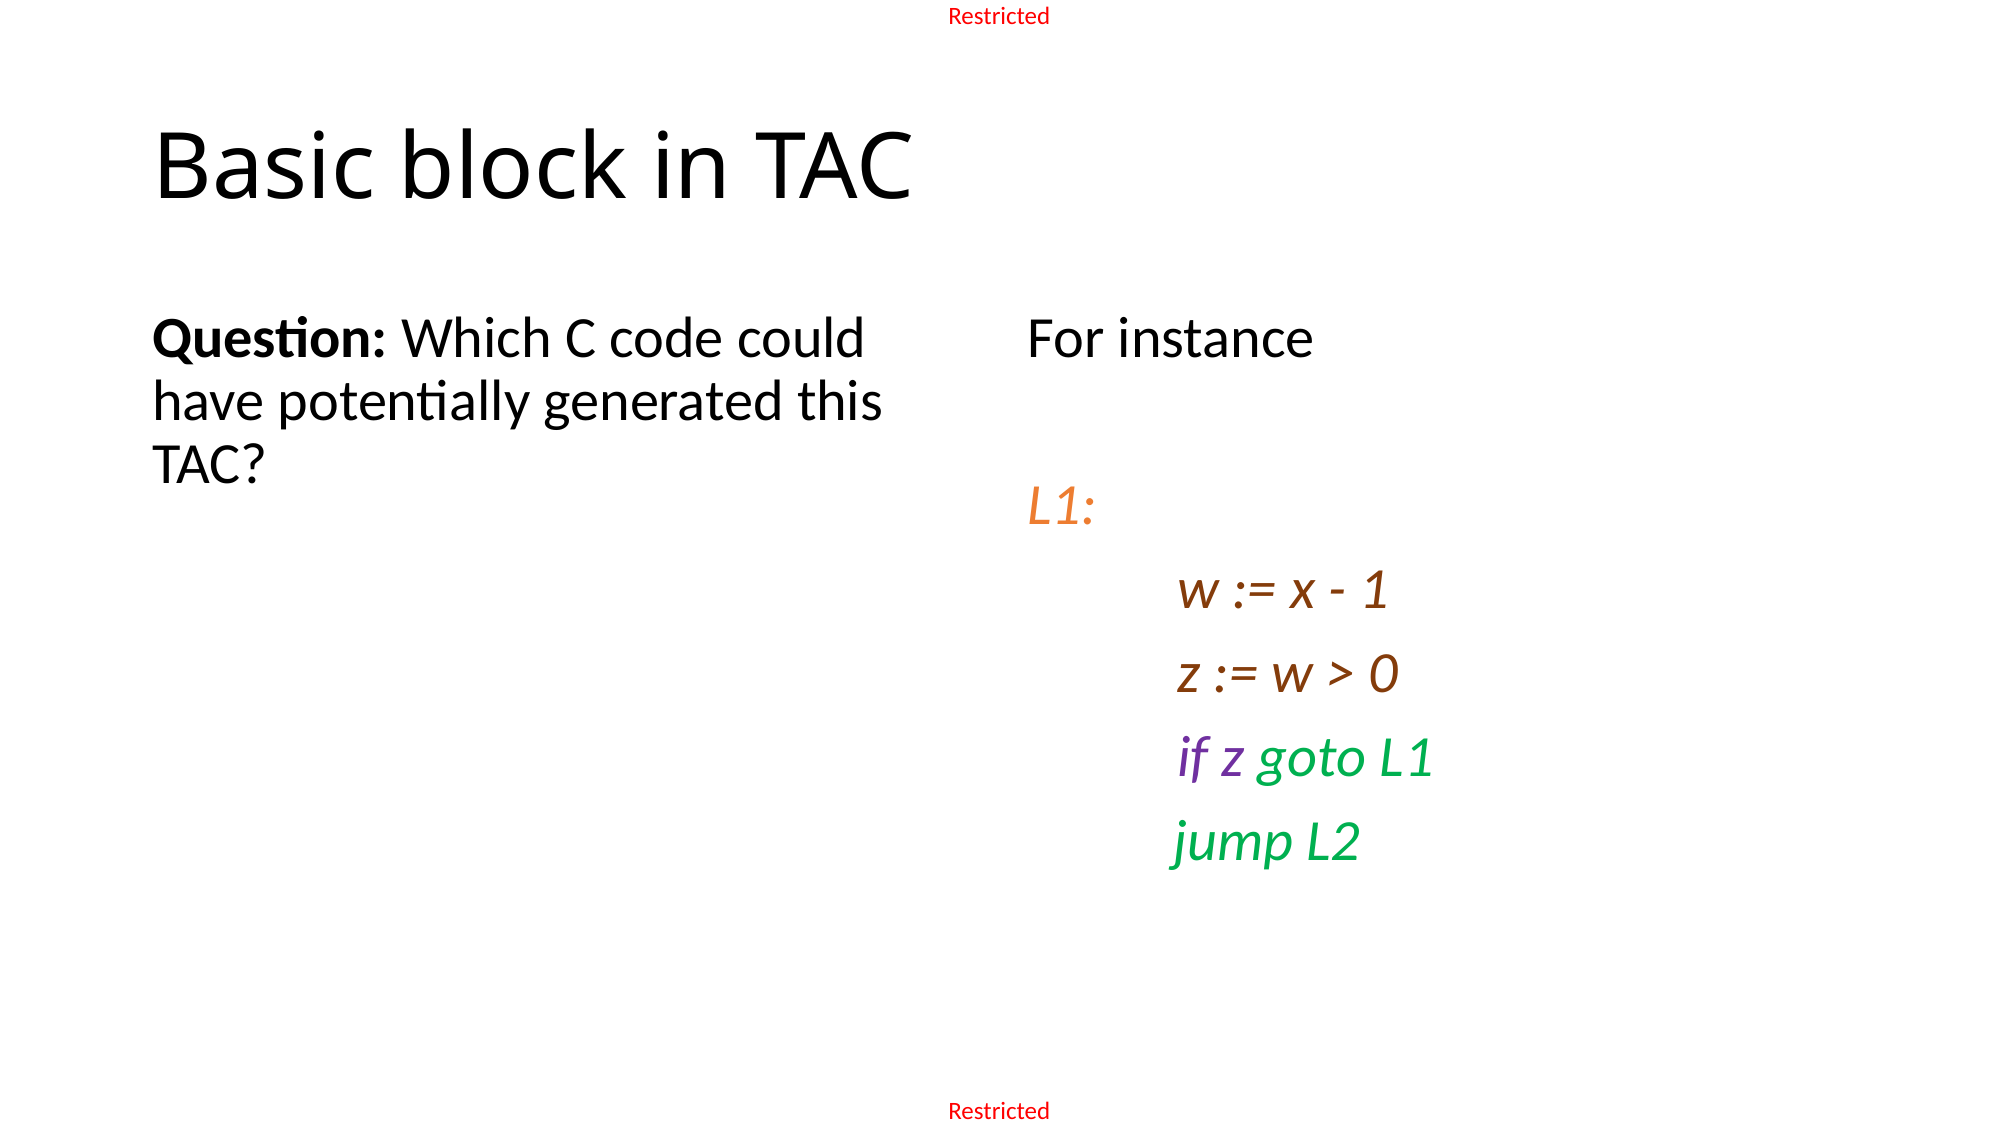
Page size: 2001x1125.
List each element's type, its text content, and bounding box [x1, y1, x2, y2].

title Basic block in TAC [137, 59, 1863, 278]
list Question: Which C code could have potentially generated this TAC? [137, 299, 988, 1125]
list For instance L1: w := x - 1 z := w > 0 if z goto L1 jump L2 [1012, 299, 1863, 1125]
